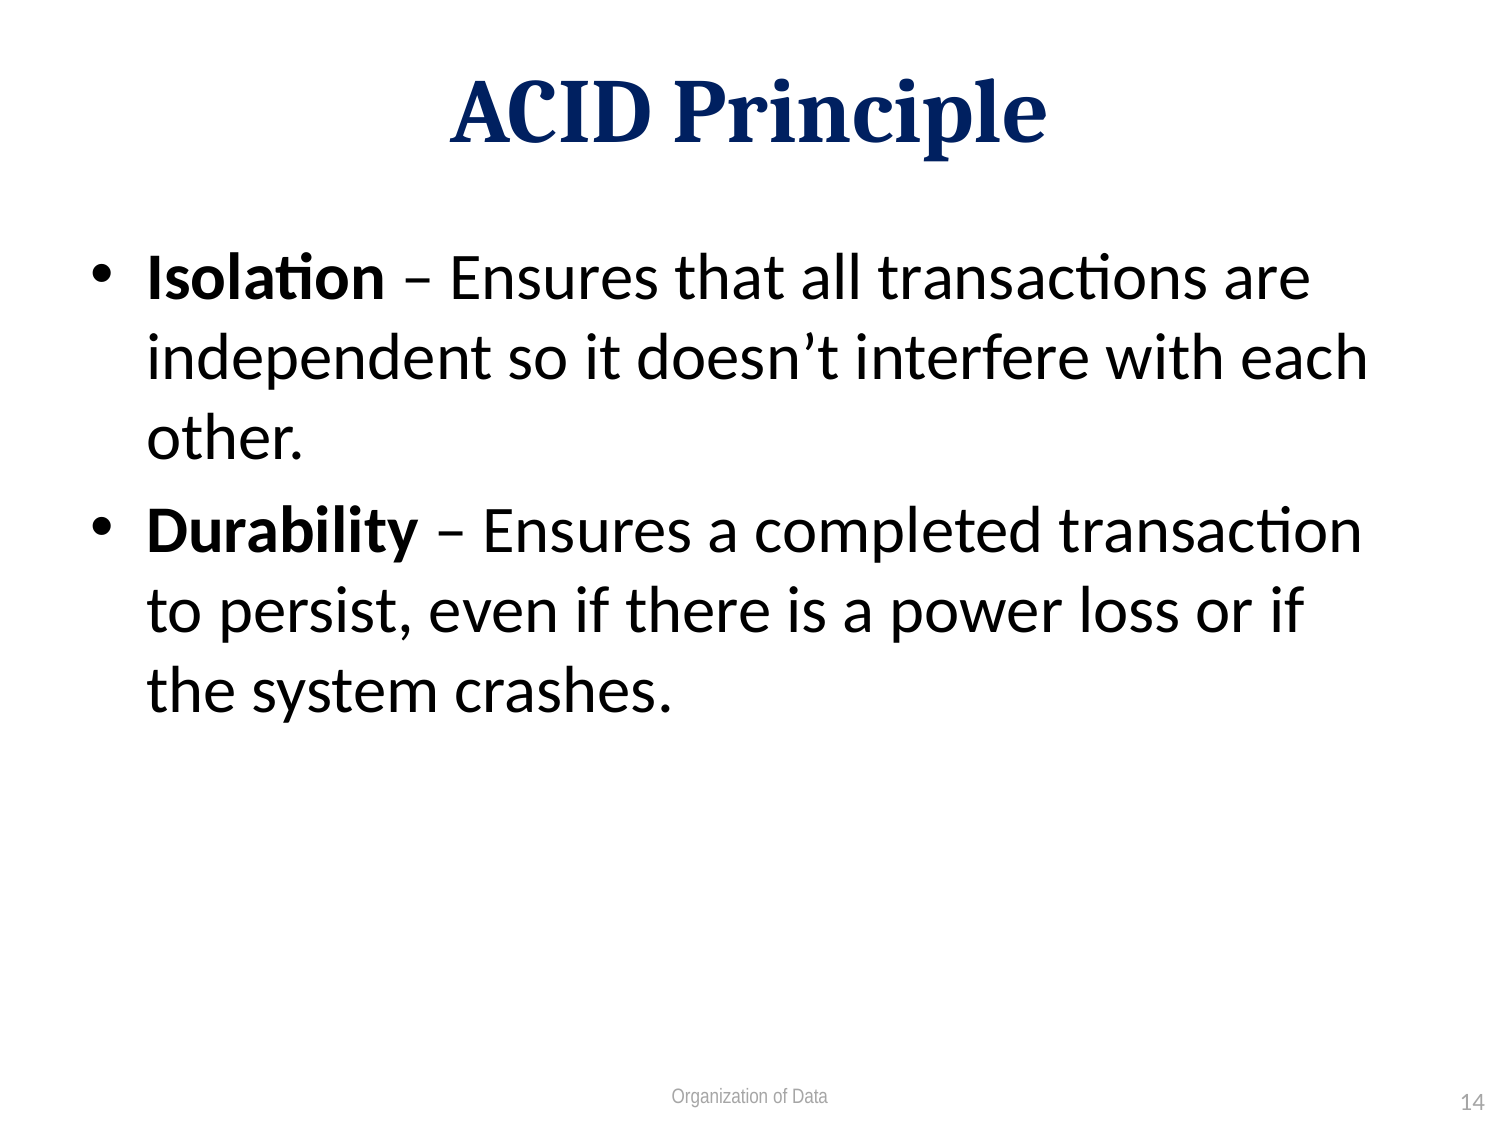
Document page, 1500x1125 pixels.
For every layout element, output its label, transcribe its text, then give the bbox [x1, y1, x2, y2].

slide_number 14 [1074, 1074, 1500, 1125]
footer Organization of Data [425, 1074, 1074, 1121]
title ACID Principle [75, 0, 1425, 213]
list Isolation – Ensures that all transactions are independent so it doesn’t interfere with each other. Durability – Ensures a completed transaction to persist, even if there is a power loss or if the system crashes. [75, 224, 1425, 1005]
